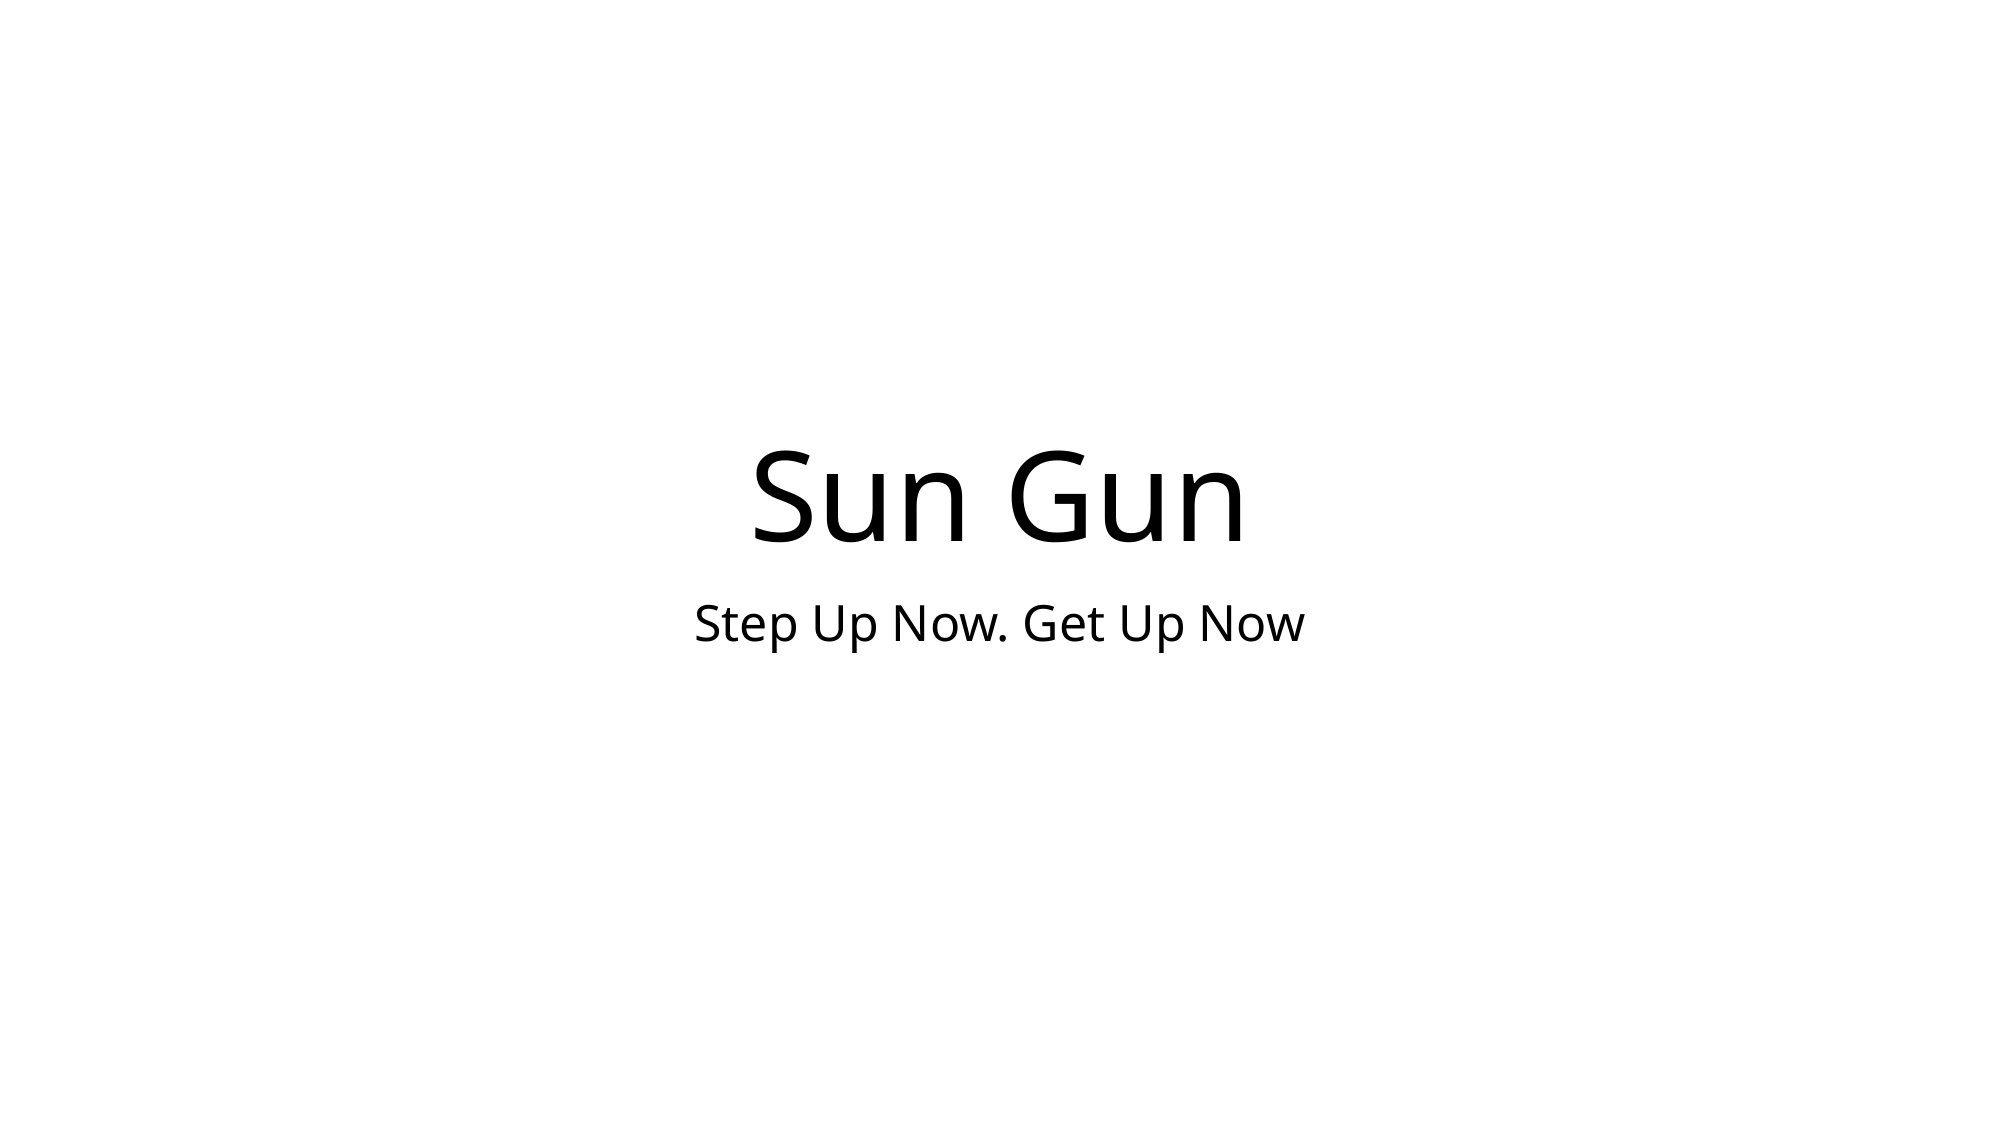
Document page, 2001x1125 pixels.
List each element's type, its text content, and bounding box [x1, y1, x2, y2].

title Sun Gun [249, 184, 1750, 576]
subtitle Step Up Now. Get Up Now [249, 590, 1750, 863]
